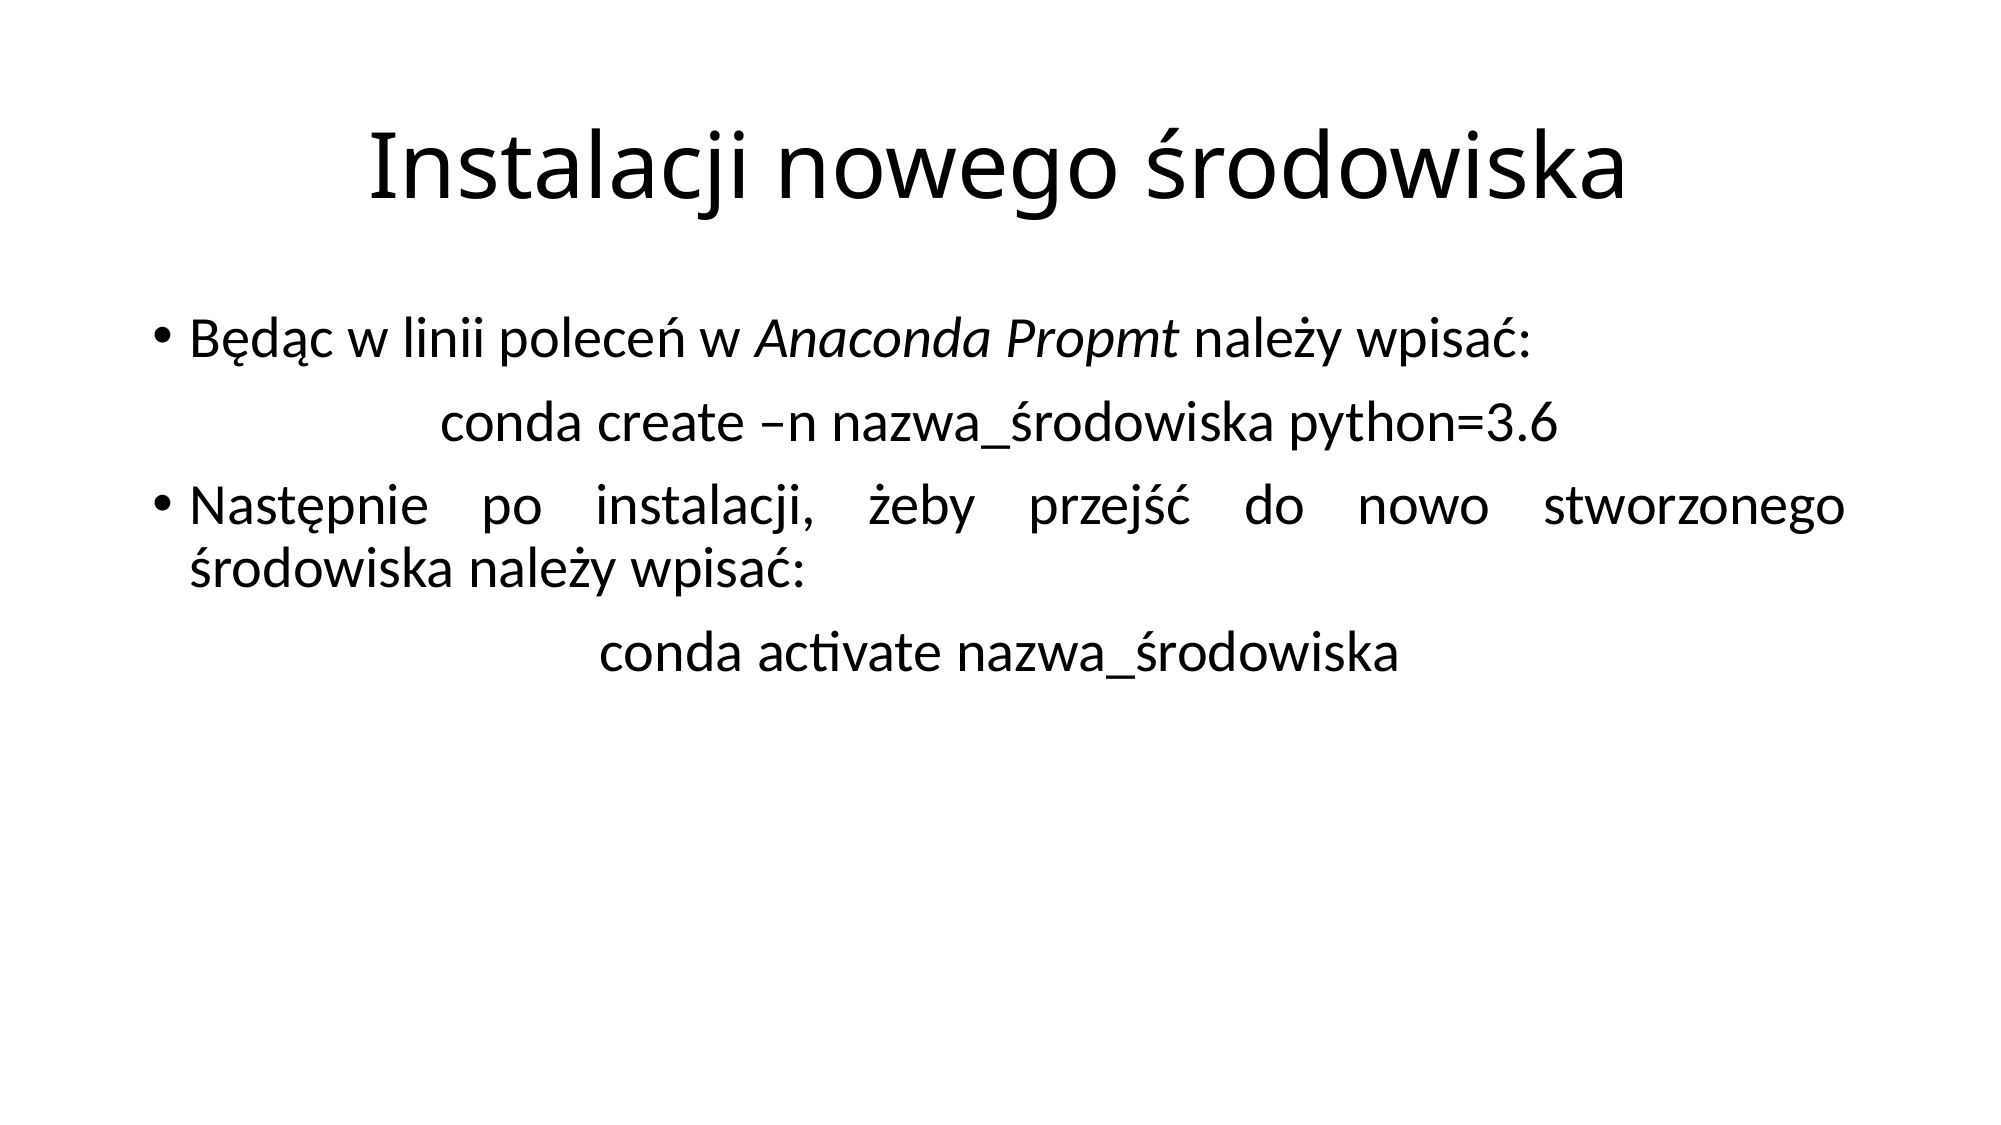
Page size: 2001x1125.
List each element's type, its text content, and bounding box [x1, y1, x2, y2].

list Będąc w linii poleceń w Anaconda Propmt należy wpisać: conda create –n nazwa_środowiska python=3.6 Następnie po instalacji, żeby przejść do nowo stworzonego środowiska należy wpisać: conda activate nazwa_środowiska [137, 299, 1863, 1014]
title Instalacji nowego środowiska [137, 59, 1863, 278]
